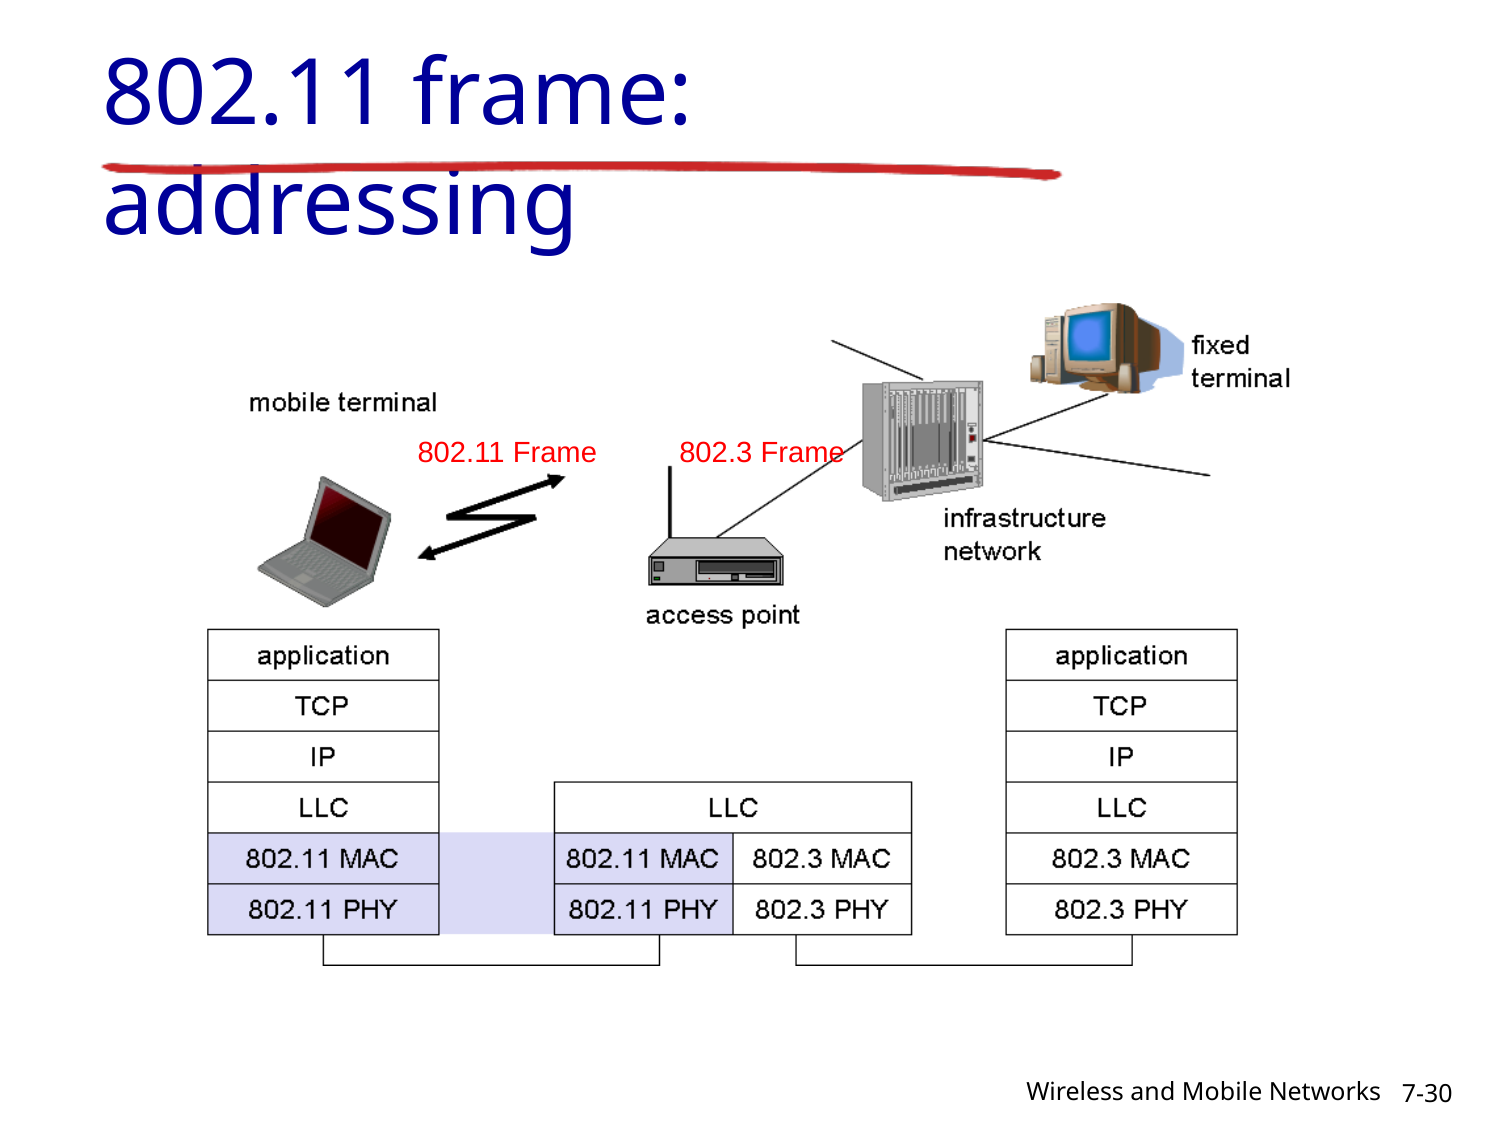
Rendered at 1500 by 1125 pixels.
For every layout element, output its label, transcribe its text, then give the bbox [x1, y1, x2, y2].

text_box 802.11 frame: addressing [87, 25, 1139, 214]
picture [97, 157, 1073, 187]
slide_number 7-30 [1387, 1069, 1500, 1115]
footer Wireless and Mobile Networks [960, 1067, 1404, 1110]
picture [206, 302, 1306, 967]
